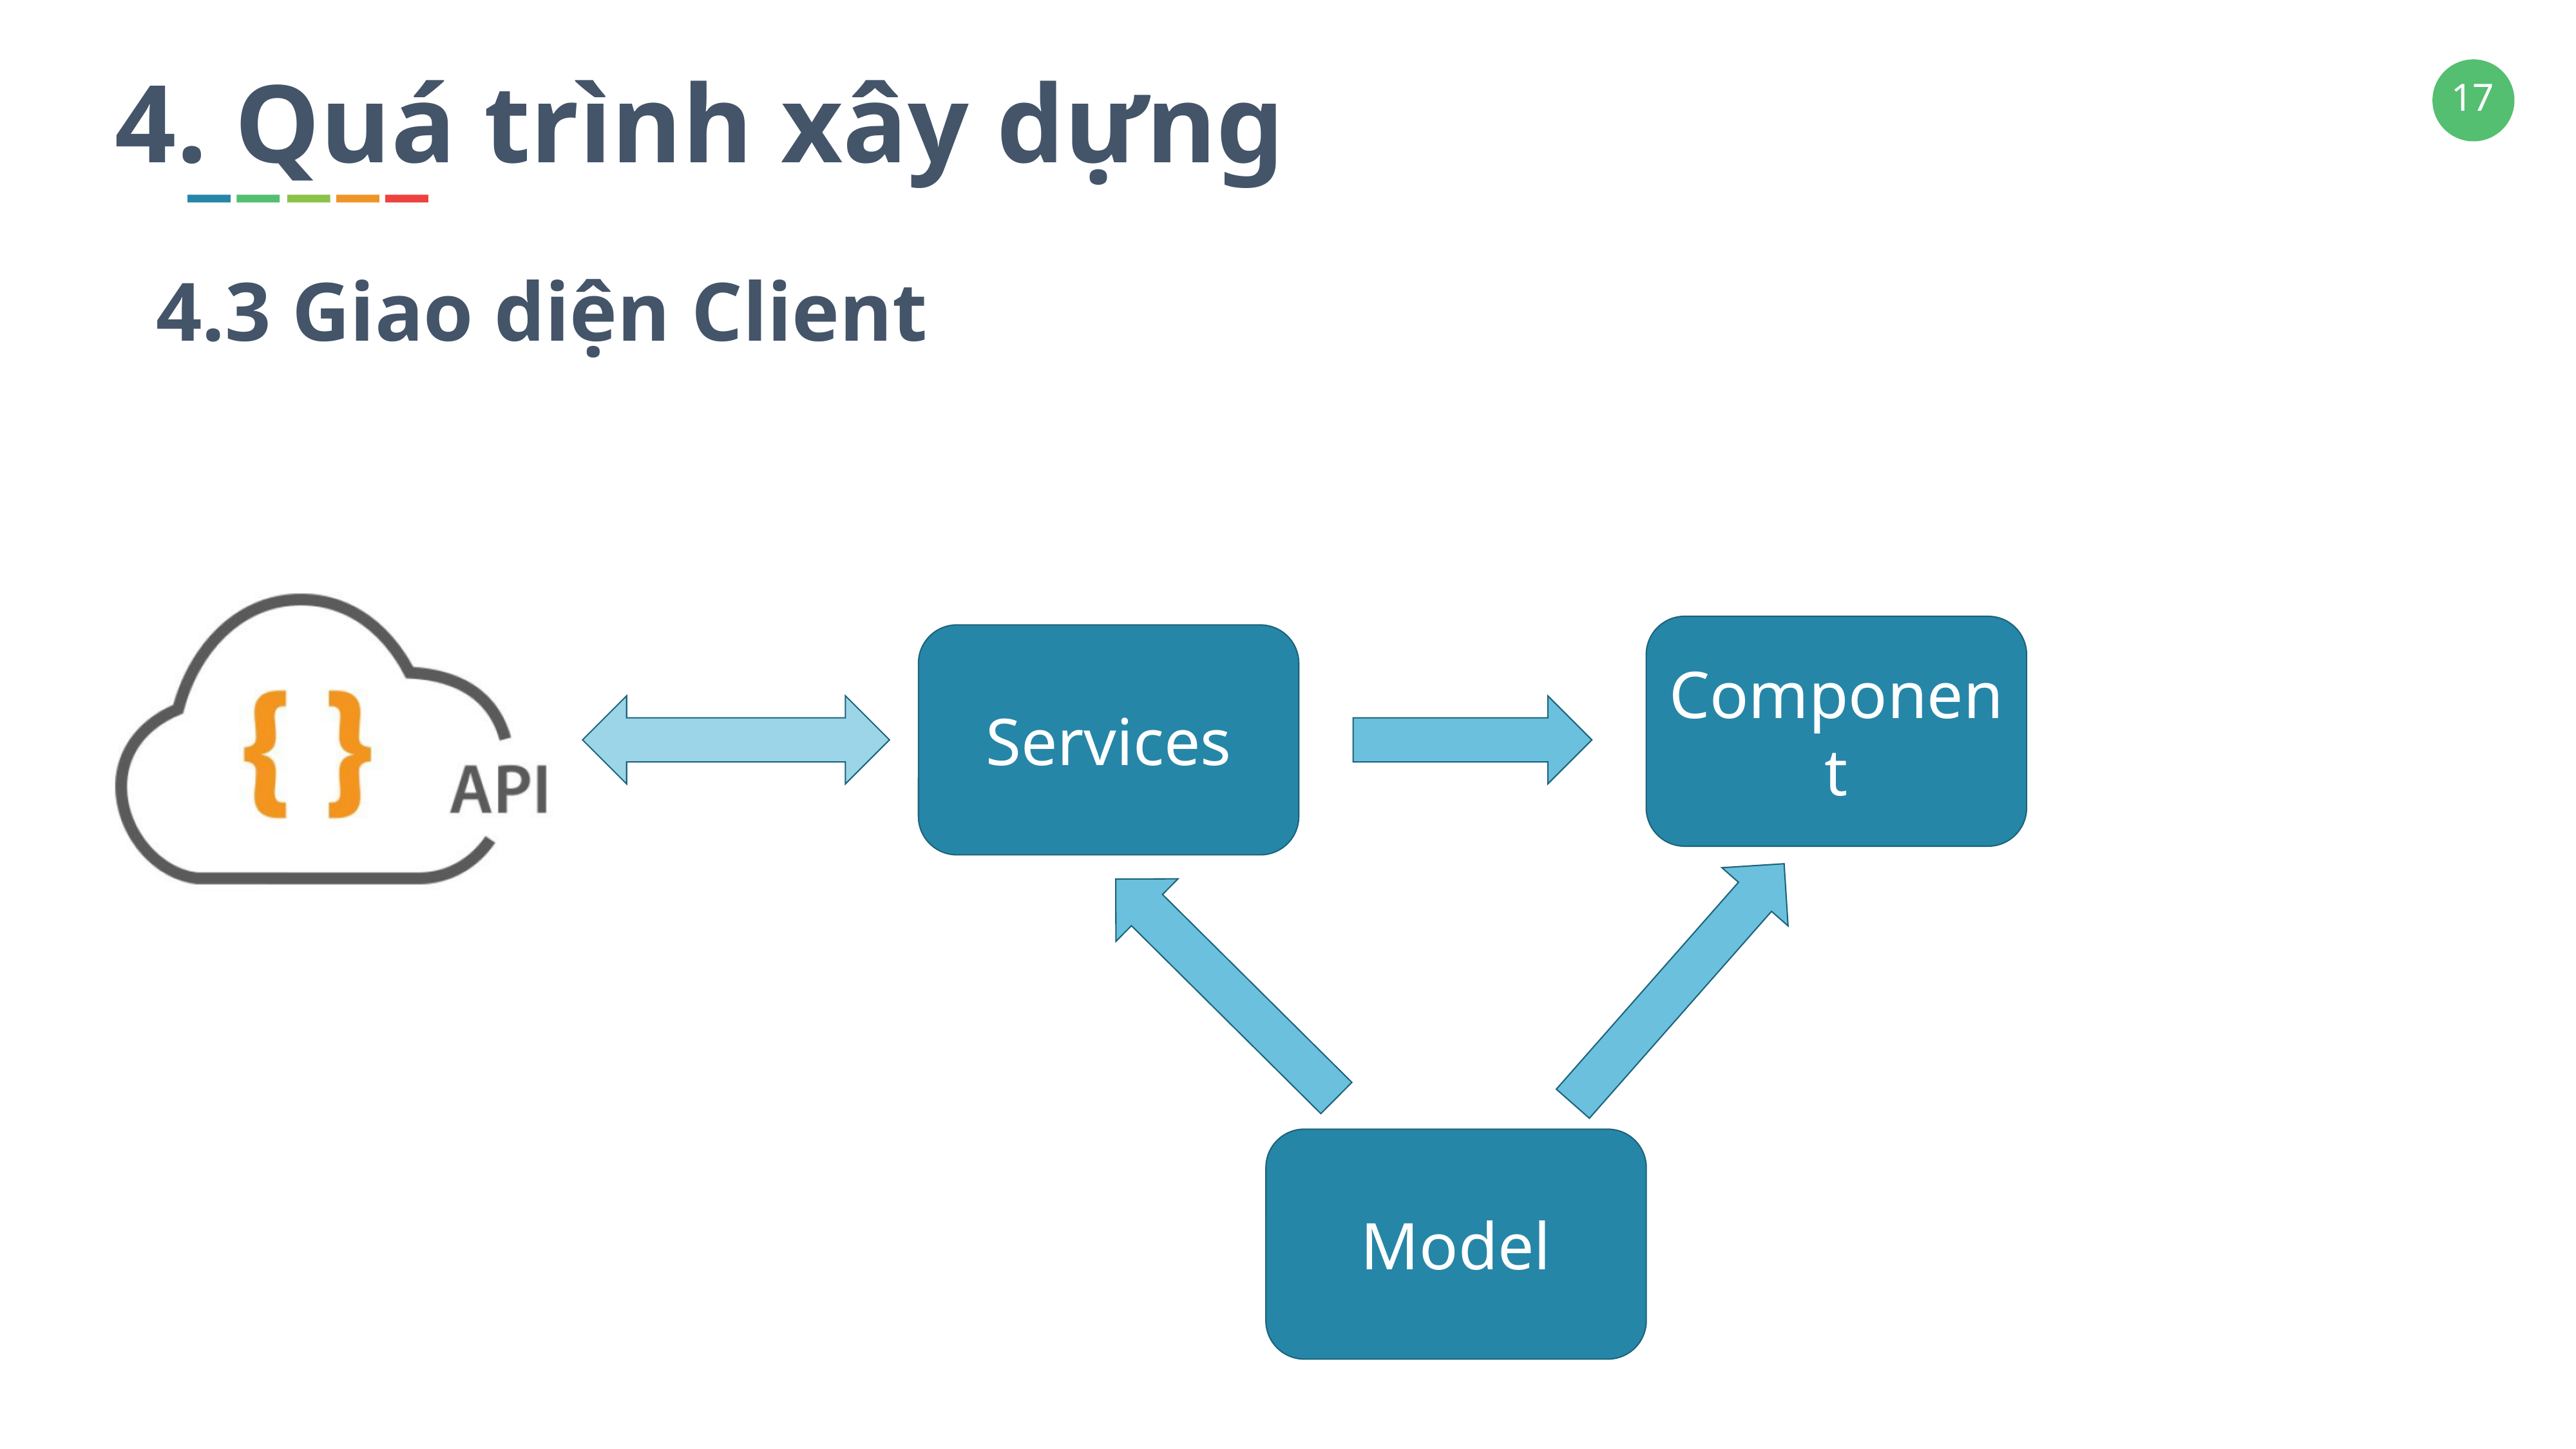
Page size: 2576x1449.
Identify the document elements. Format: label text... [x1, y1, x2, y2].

picture [46, 576, 615, 904]
text_box Services [917, 624, 1300, 856]
text_box 4.3 Giao diện Client [137, 251, 948, 367]
text_box [1114, 878, 1353, 1115]
text_box [615, 694, 891, 786]
text_box [1352, 694, 1593, 786]
text_box 4. Quá trình xây dựng [105, 50, 1295, 189]
text_box Model [1265, 1128, 1647, 1360]
text_box Component [1645, 615, 2028, 848]
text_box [187, 194, 429, 203]
text_box [1555, 863, 1789, 1119]
